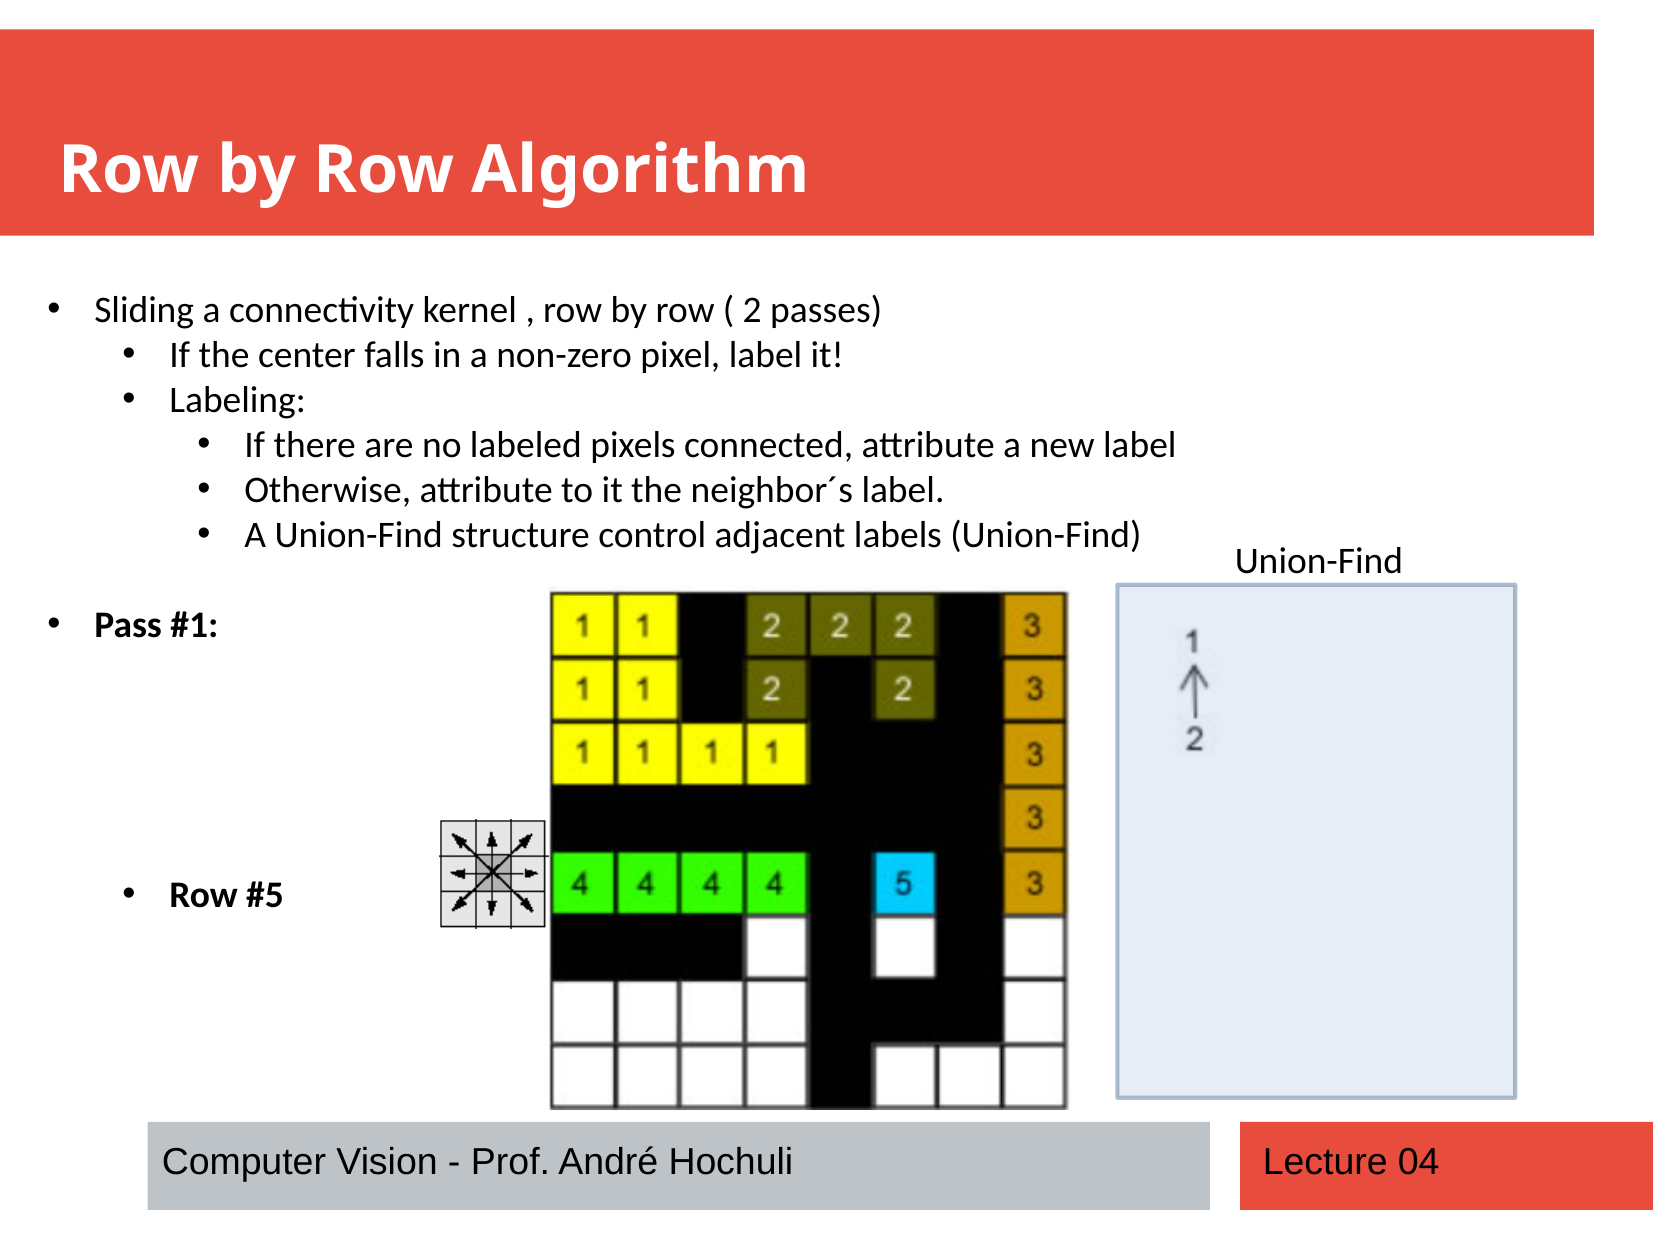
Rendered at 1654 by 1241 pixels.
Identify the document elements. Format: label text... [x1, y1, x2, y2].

picture [439, 586, 1221, 1111]
text_box [1227, 1057, 1517, 1100]
text_box Lecture 04 [1248, 1129, 1623, 1189]
text_box Row by Row Algorithm [58, 58, 1594, 206]
text_box Computer Vision - Prof. André Hochuli [147, 1129, 1205, 1189]
text_box Sliding a connectivity kernel , row by row ( 2 passes) If the center falls in a non-zero pixel, label it! Labeling: If there are no labeled pixels connected, attribute a new label Otherwise, attribute to it the neighbor´s label. A Union-Find structure control adjacent labels (Union-Find) Pass #1: Row #5 [32, 277, 1594, 1057]
